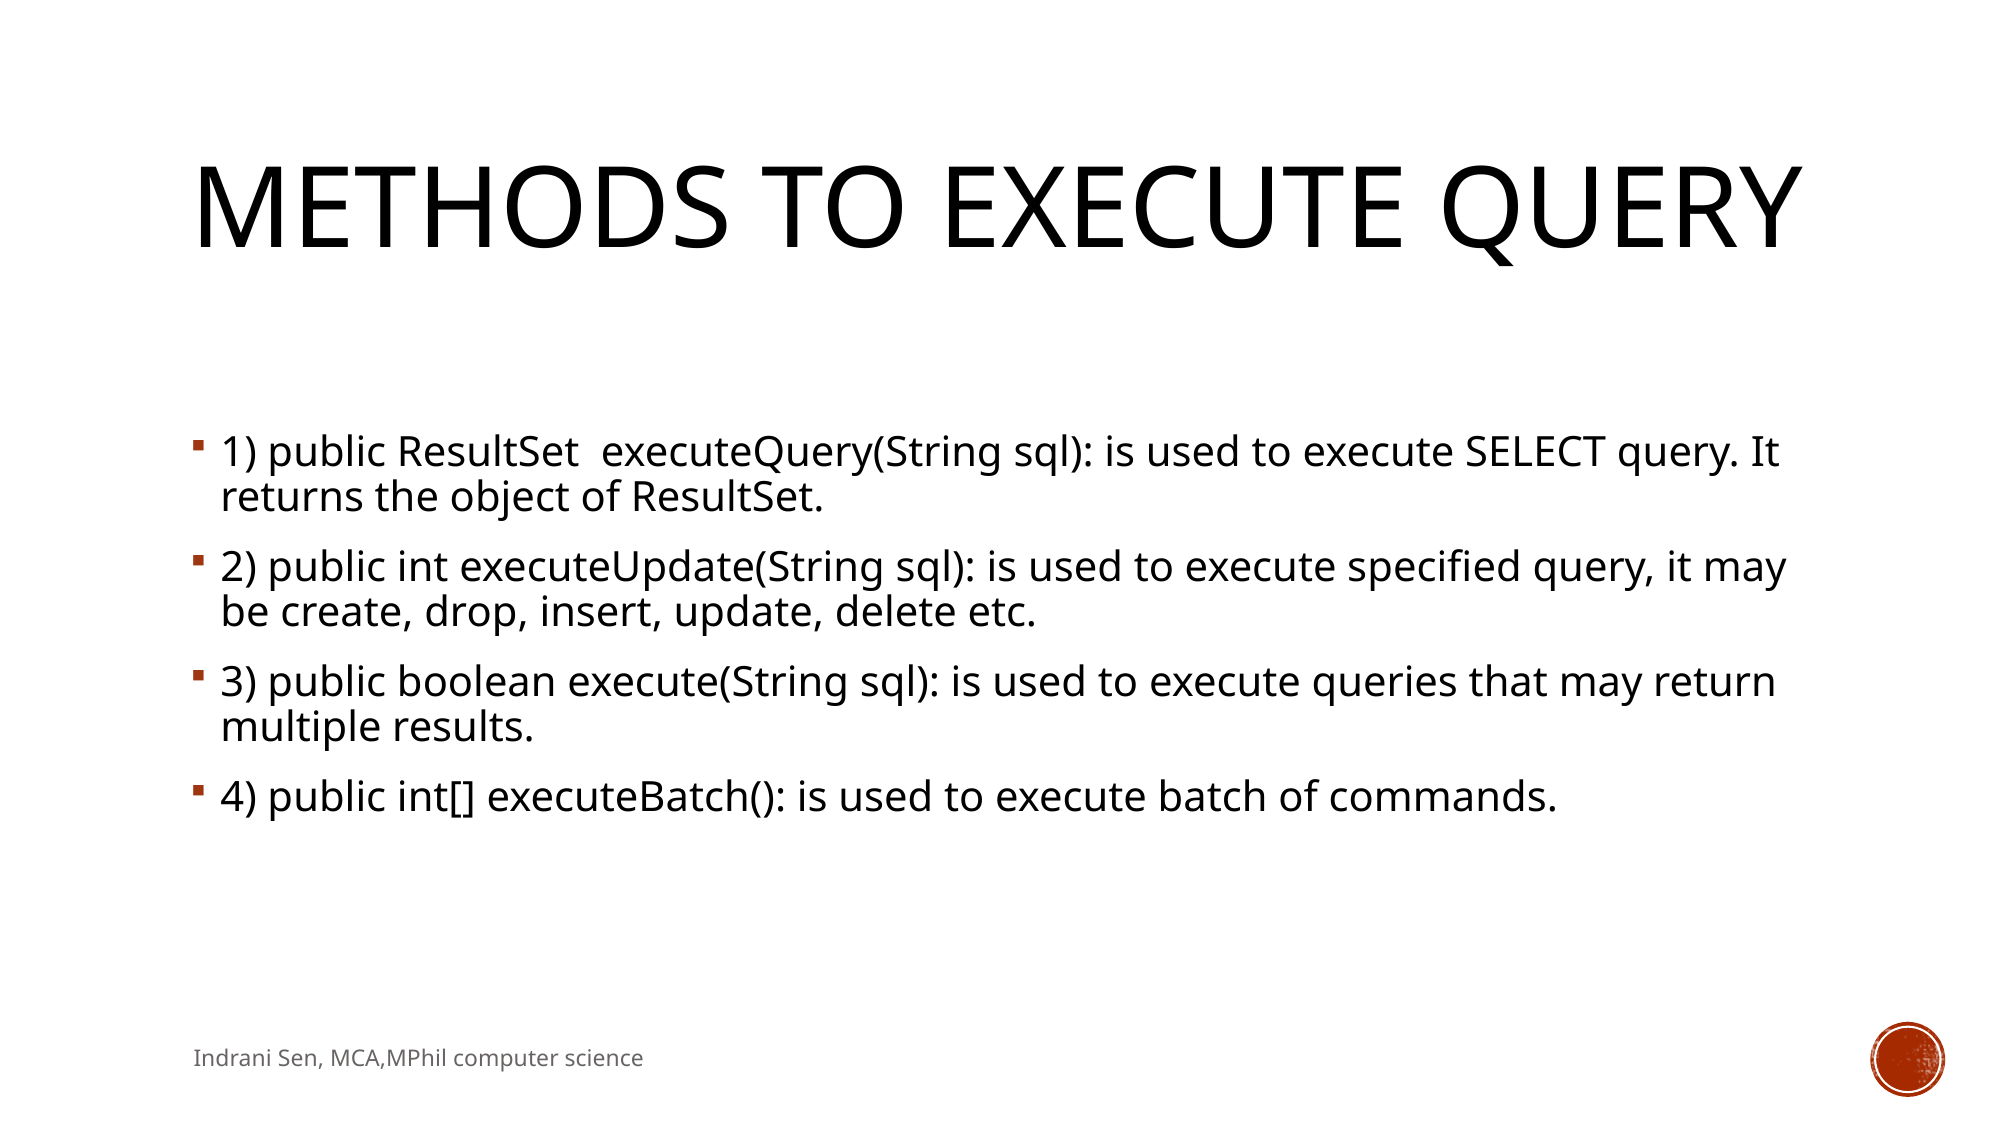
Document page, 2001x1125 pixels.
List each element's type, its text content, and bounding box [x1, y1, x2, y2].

list 1) public ResultSet executeQuery(String sql): is used to execute SELECT query. It returns the object of ResultSet. 2) public int executeUpdate(String sql): is used to execute specified query, it may be create, drop, insert, update, delete etc. 3) public boolean execute(String sql): is used to execute queries that may return multiple results. 4) public int[] executeBatch(): is used to execute batch of commands. [175, 348, 1826, 1013]
footer Indrani Sen, MCA,MPhil computer science [178, 1028, 1217, 1089]
title Methods to execute query [175, 79, 1826, 344]
